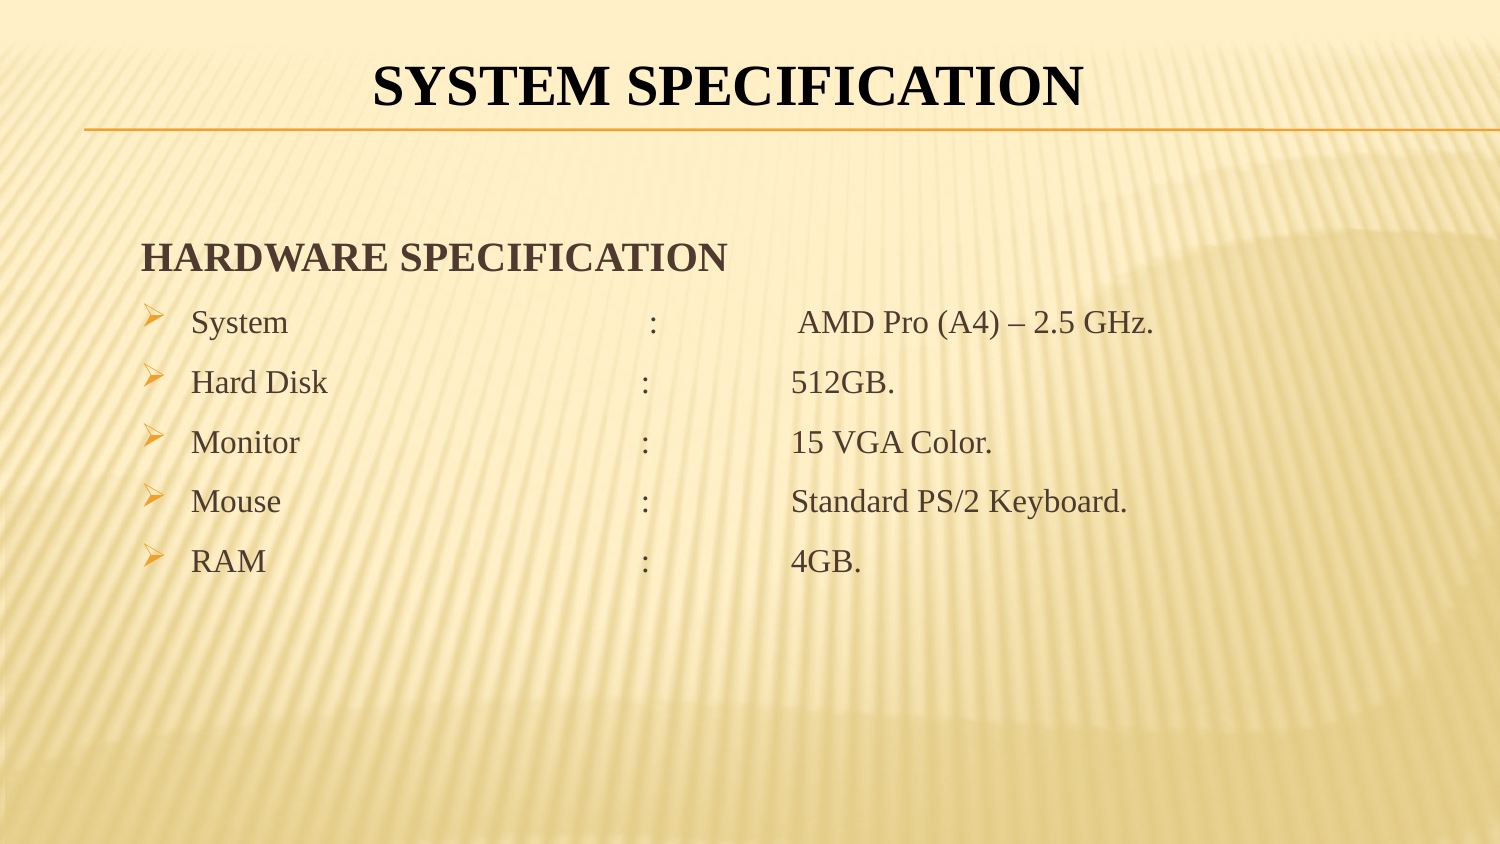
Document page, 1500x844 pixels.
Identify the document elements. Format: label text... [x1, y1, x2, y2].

picture [0, 0, 1500, 844]
list HARDWARE SPECIFICATION System : AMD Pro (A4) – 2.5 GHz. Hard Disk : 512GB. Monitor : 15 VGA Color. Mouse : Standard PS/2 Keyboard. RAM : 4GB. [101, 190, 1338, 695]
title SYSTEM SPECIFICATION [357, 32, 1363, 179]
